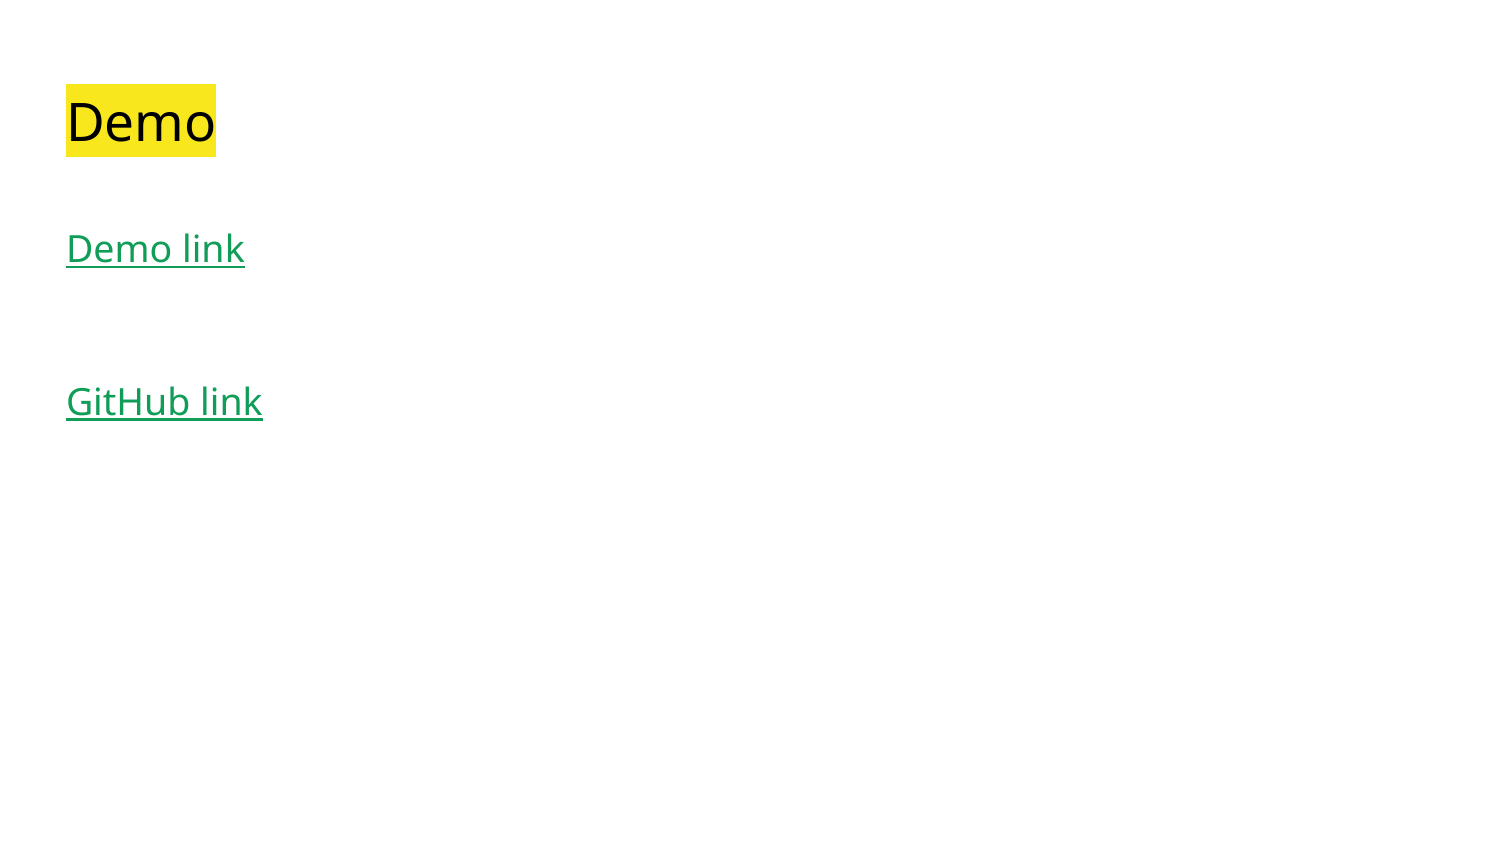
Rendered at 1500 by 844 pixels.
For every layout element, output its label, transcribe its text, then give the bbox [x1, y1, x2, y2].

list Demo link GitHub link [51, 202, 1449, 750]
title Demo [51, 72, 1449, 167]
